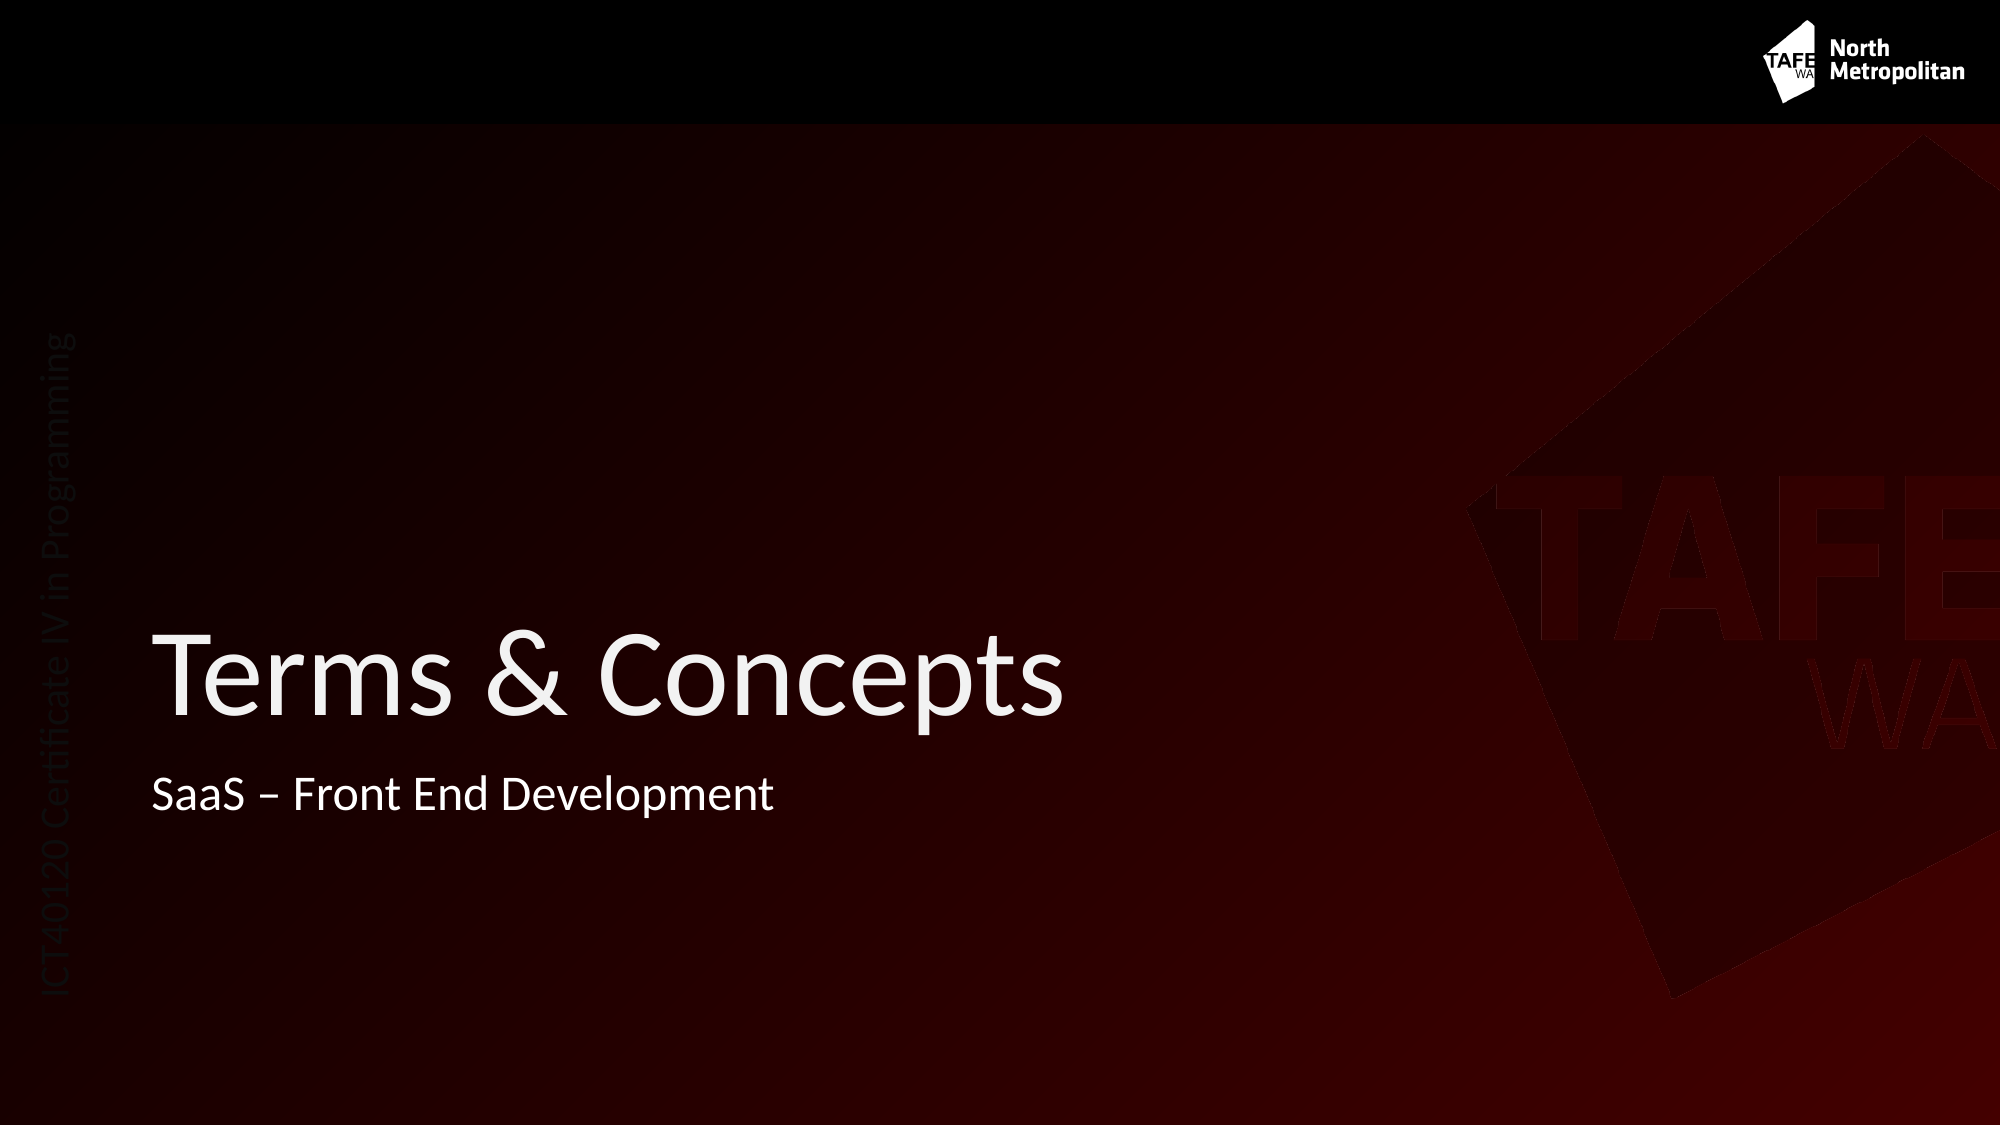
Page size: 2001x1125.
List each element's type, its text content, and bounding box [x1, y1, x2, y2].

list SaaS – Front End Development [136, 752, 1862, 999]
title Terms & Concepts [136, 280, 1862, 749]
picture [0, 0, 2000, 124]
